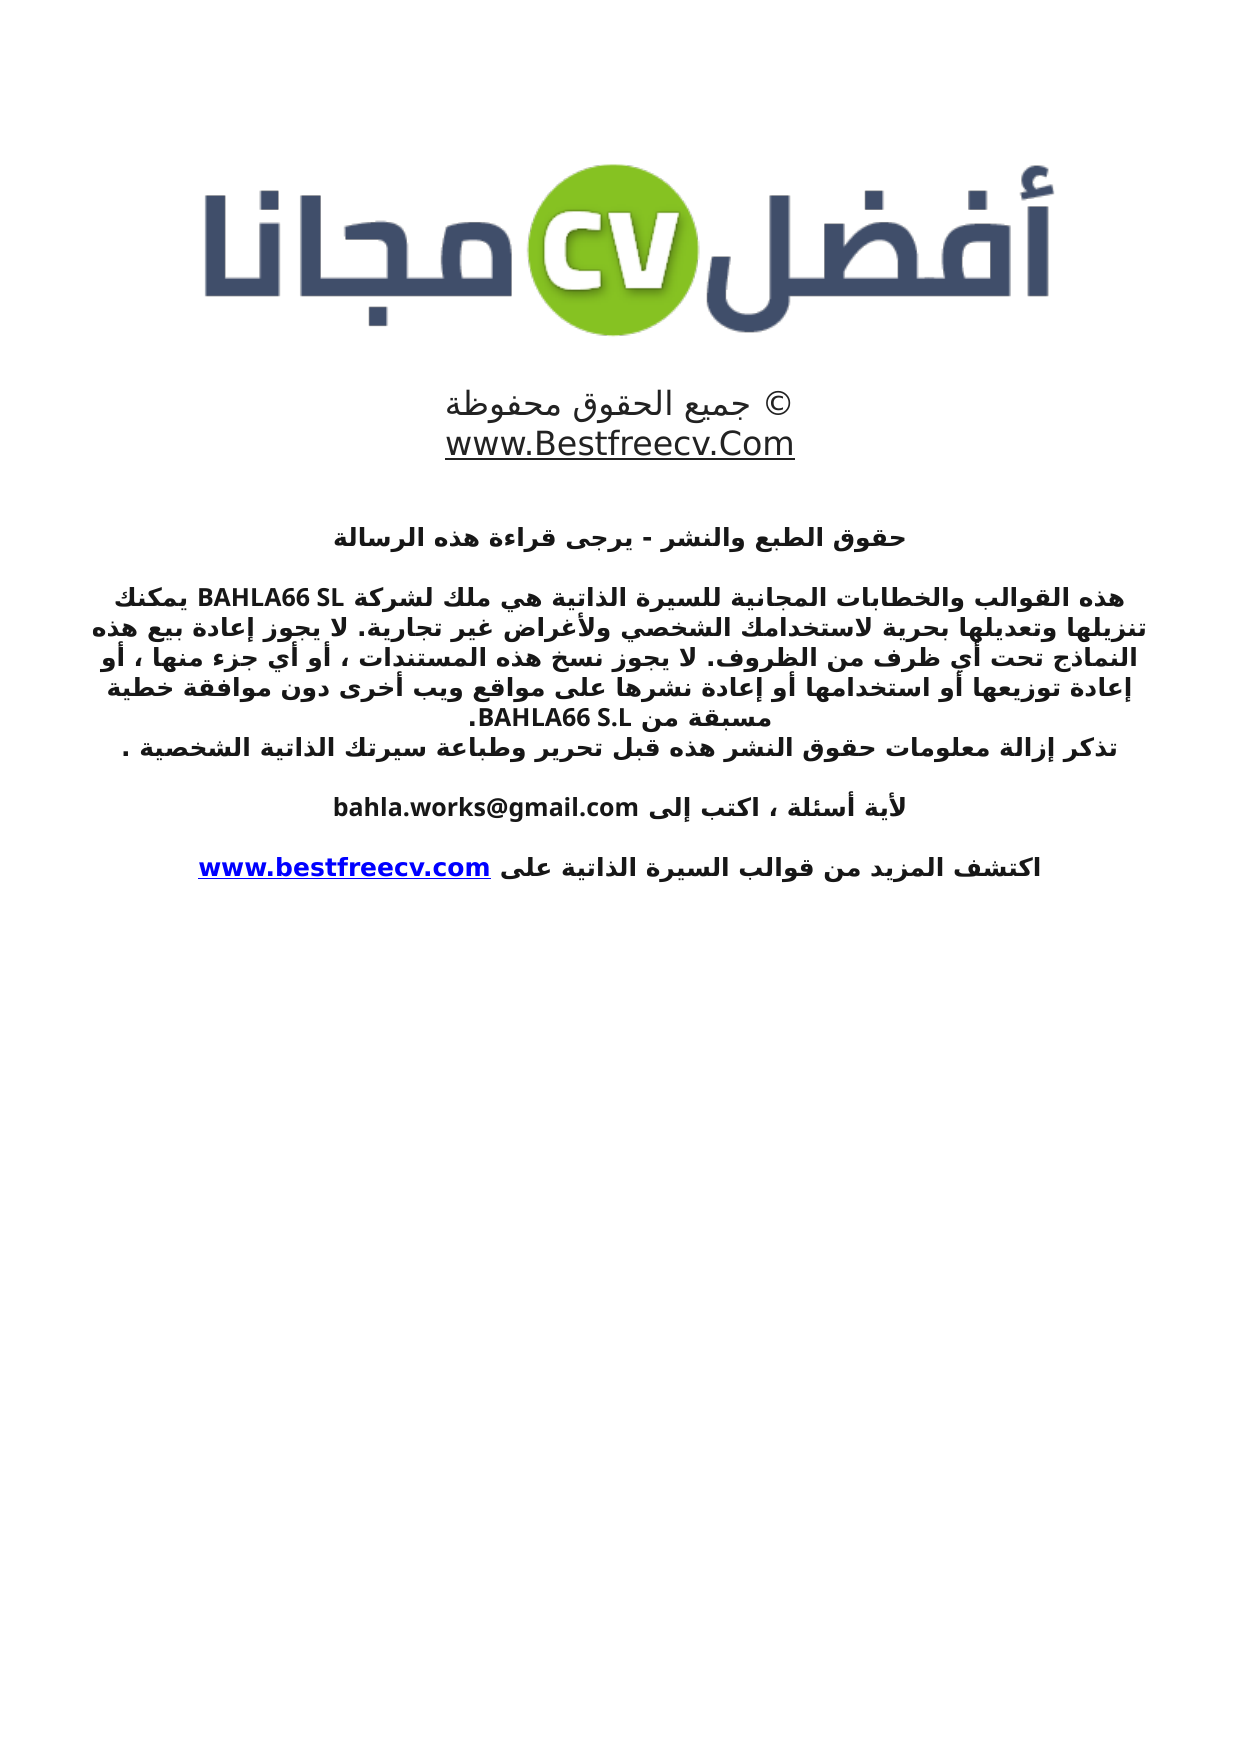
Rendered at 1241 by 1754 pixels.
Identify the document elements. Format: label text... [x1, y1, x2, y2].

picture [155, 108, 1086, 392]
title © جميع الحقوق محفوظة www.Bestfreecv.Com حقوق الطبع والنشر - يرجى قراءة هذه الرسالة هذه القوالب والخطابات المجانية للسيرة الذاتية هي ملك لشركة BAHLA66 SL يمكنك تنزيلها وتعديلها بحرية لاستخدامك الشخصي ولأغراض غير تجارية. لا يجوز إعادة بيع هذه النماذج تحت أي ظرف من الظروف. لا يجوز نسخ هذه المستندات ، أو أي جزء منها ، أو إعادة توزيعها أو استخدامها أو إعادة نشرها على مواقع ويب أخرى دون موافقة خطية مسبقة من BAHLA66 S.L. تذكر إزالة معلومات حقوق النشر هذه قبل تحرير وطباعة سيرتك الذاتية الشخصية . لأية أسئلة ، اكتب إلى bahla.works@gmail.com اكتشف المزيد من قوالب السيرة الذاتية على www.bestfreecv.com [62, 374, 1179, 889]
